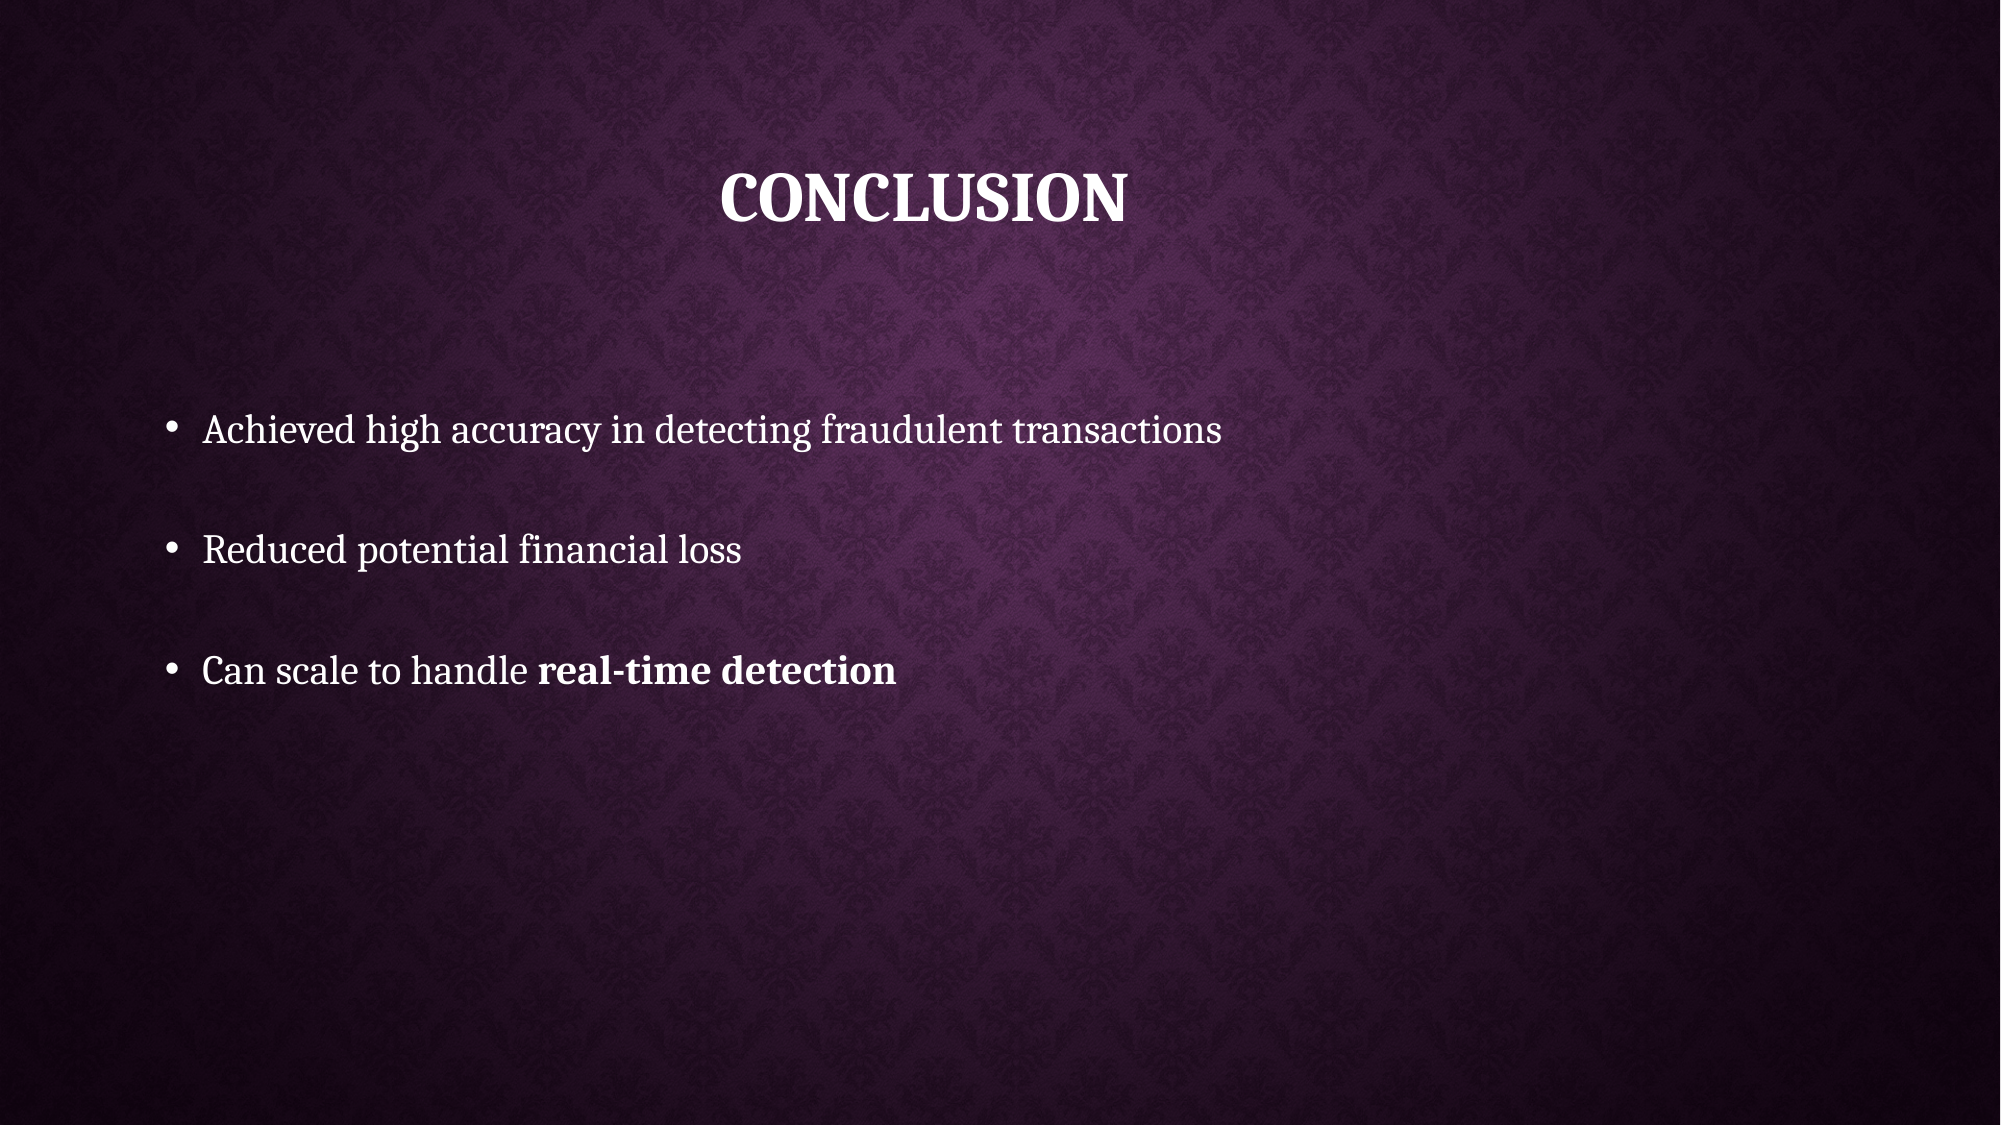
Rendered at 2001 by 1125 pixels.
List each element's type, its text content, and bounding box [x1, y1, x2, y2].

list Achieved high accuracy in detecting fraudulent transactions Reduced potential financial loss Can scale to handle real-time detection [149, 343, 1359, 1090]
title CONCLUSION [75, 89, 1775, 308]
